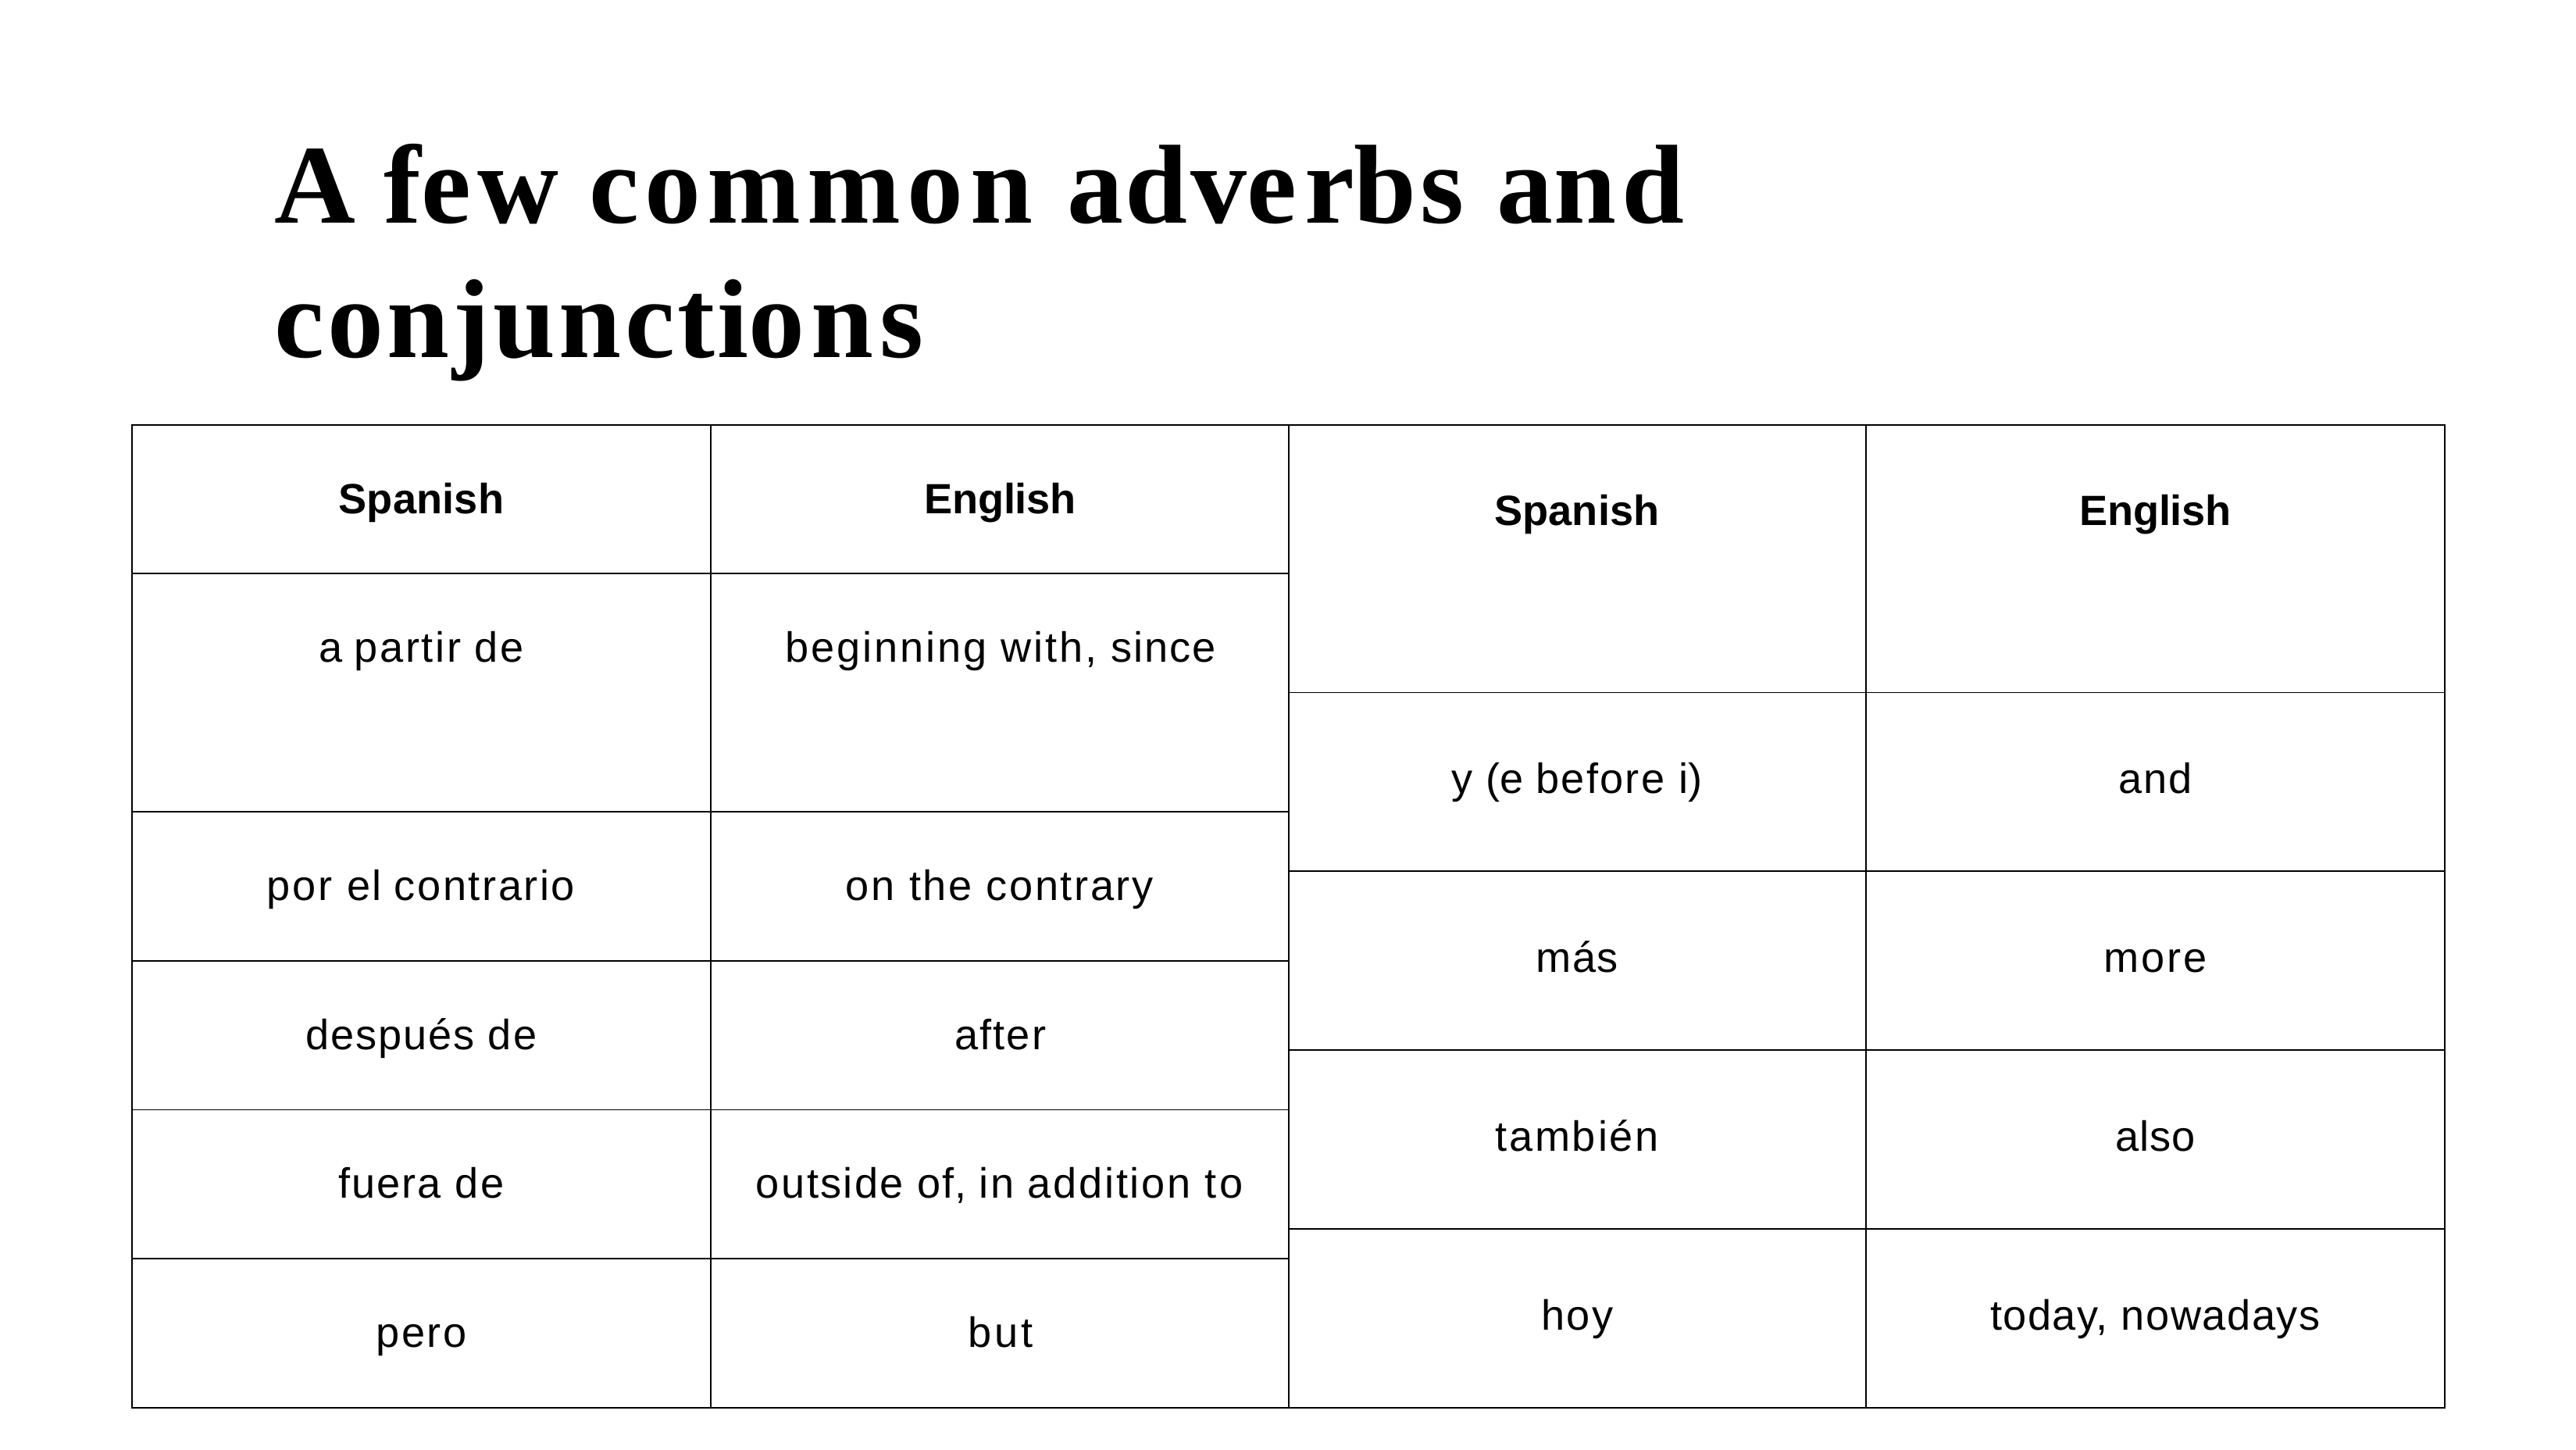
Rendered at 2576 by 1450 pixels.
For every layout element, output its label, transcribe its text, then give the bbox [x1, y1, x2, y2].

table_cell pero [133, 1259, 710, 1407]
table_cell on the contrary [712, 812, 1288, 960]
table_cell más [1290, 872, 1865, 1049]
table_cell today, nowadays [1867, 1230, 2444, 1407]
table_header English [1867, 426, 2444, 692]
table_cell a partir de [133, 574, 710, 811]
table_cell por el contrario [133, 812, 710, 960]
title A few common adverbs and conjunctions [273, 108, 2303, 380]
table_cell after [712, 962, 1288, 1109]
table_cell and [1867, 693, 2444, 870]
table_header Spanish [1290, 426, 1865, 692]
table_cell también [1290, 1051, 1865, 1228]
table_cell y (e before i) [1290, 693, 1865, 870]
table_cell beginning with, since [712, 574, 1288, 811]
table_header English [712, 426, 1288, 573]
table_cell después de [133, 962, 710, 1109]
table_cell fuera de [133, 1110, 710, 1258]
table_cell hoy [1290, 1230, 1865, 1407]
table_cell but [712, 1259, 1288, 1407]
table_header Spanish [133, 426, 710, 573]
table_cell also [1867, 1051, 2444, 1228]
table_cell more [1867, 872, 2444, 1049]
table_cell outside of, in addition to [712, 1110, 1288, 1258]
